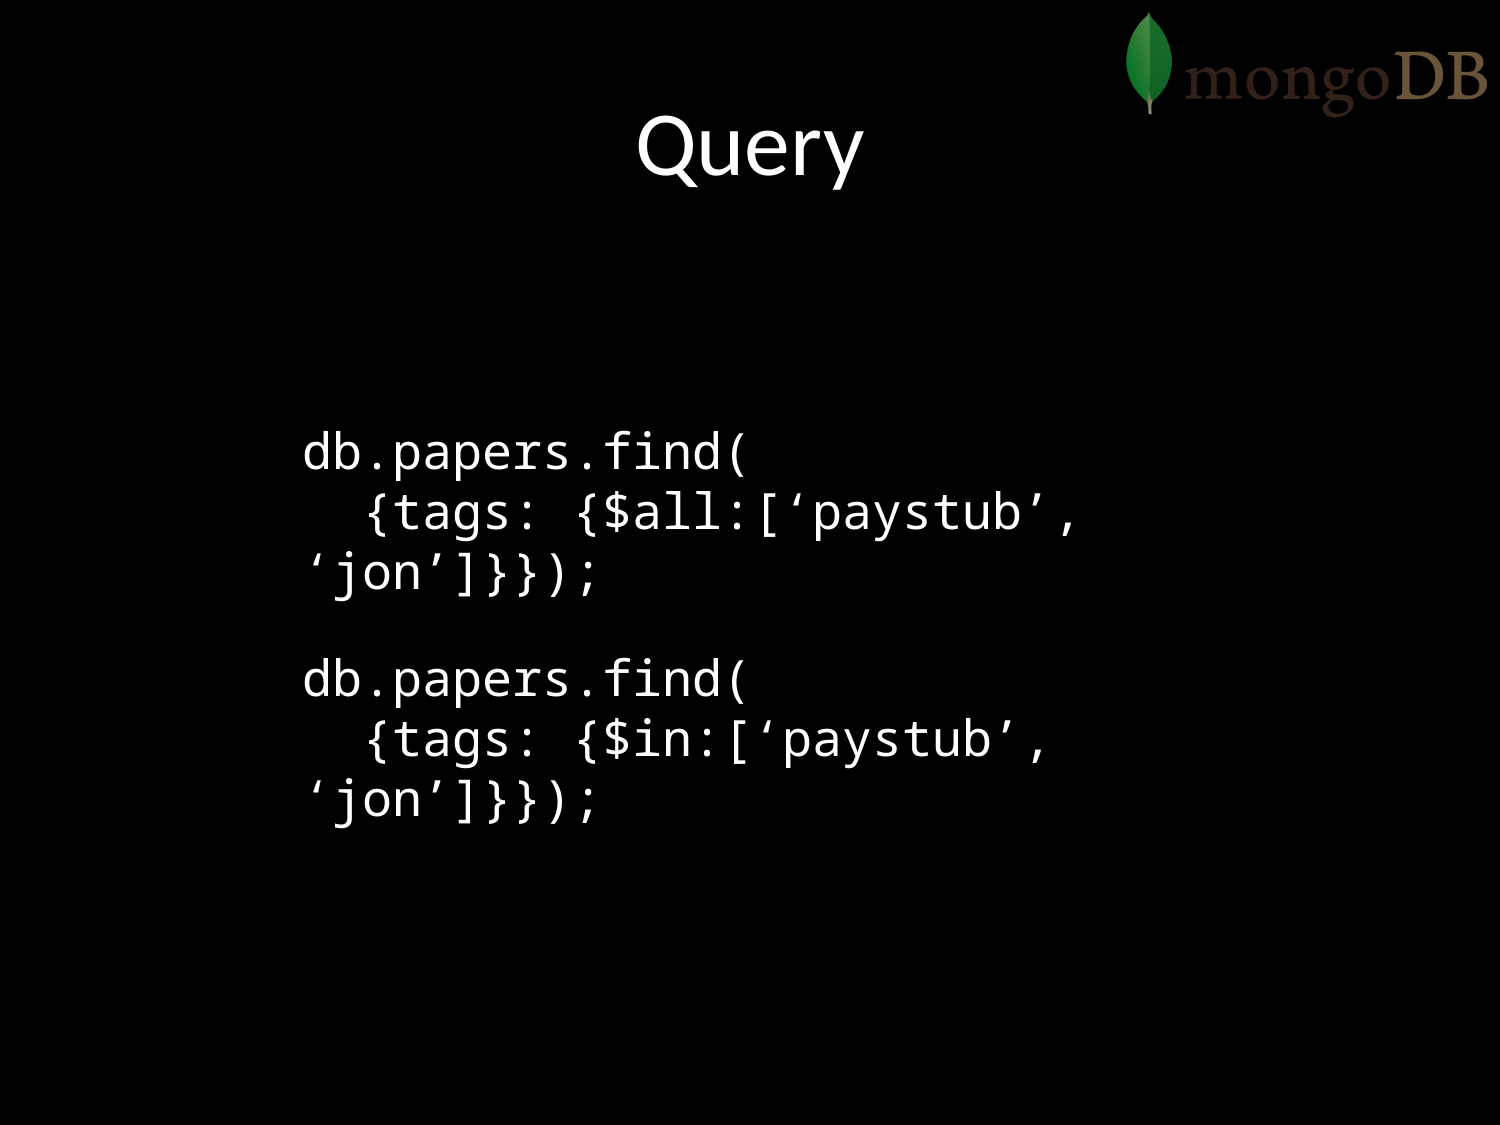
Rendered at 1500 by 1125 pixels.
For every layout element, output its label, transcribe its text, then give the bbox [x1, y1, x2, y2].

title Query [75, 45, 1425, 233]
text_box db.papers.find( {tags: {$in:[‘paystub’, ‘jon’]}}); [287, 638, 1375, 834]
text_box db.papers.find( {tags: {$all:[‘paystub’, ‘jon’]}}); [287, 412, 1375, 608]
picture [1112, 0, 1500, 130]
